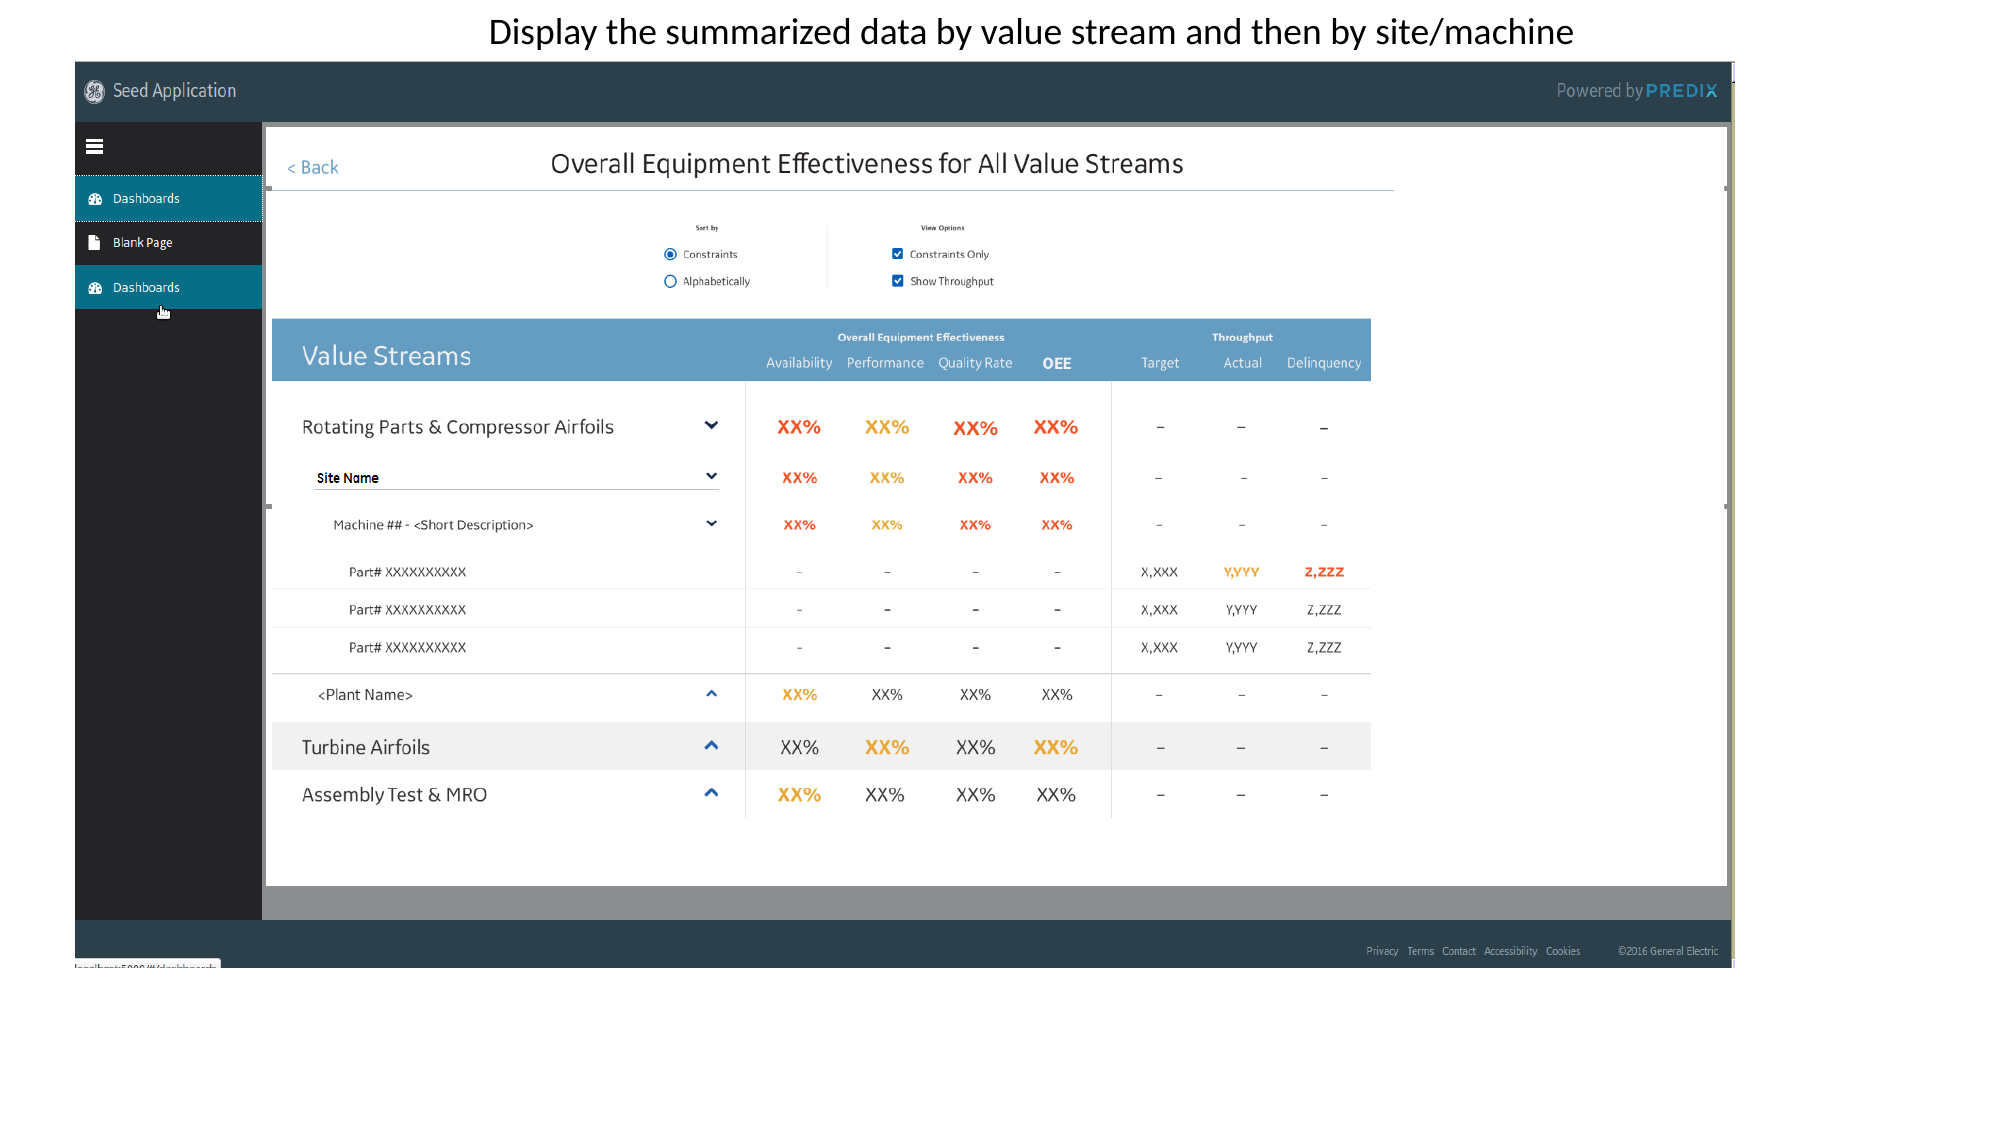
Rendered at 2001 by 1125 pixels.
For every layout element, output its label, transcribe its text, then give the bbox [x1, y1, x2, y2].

picture [89, 283, 101, 293]
picture [74, 59, 1735, 968]
picture [89, 194, 101, 204]
text_box Display the summarized data by value stream and then by site/machine [474, 0, 1591, 59]
